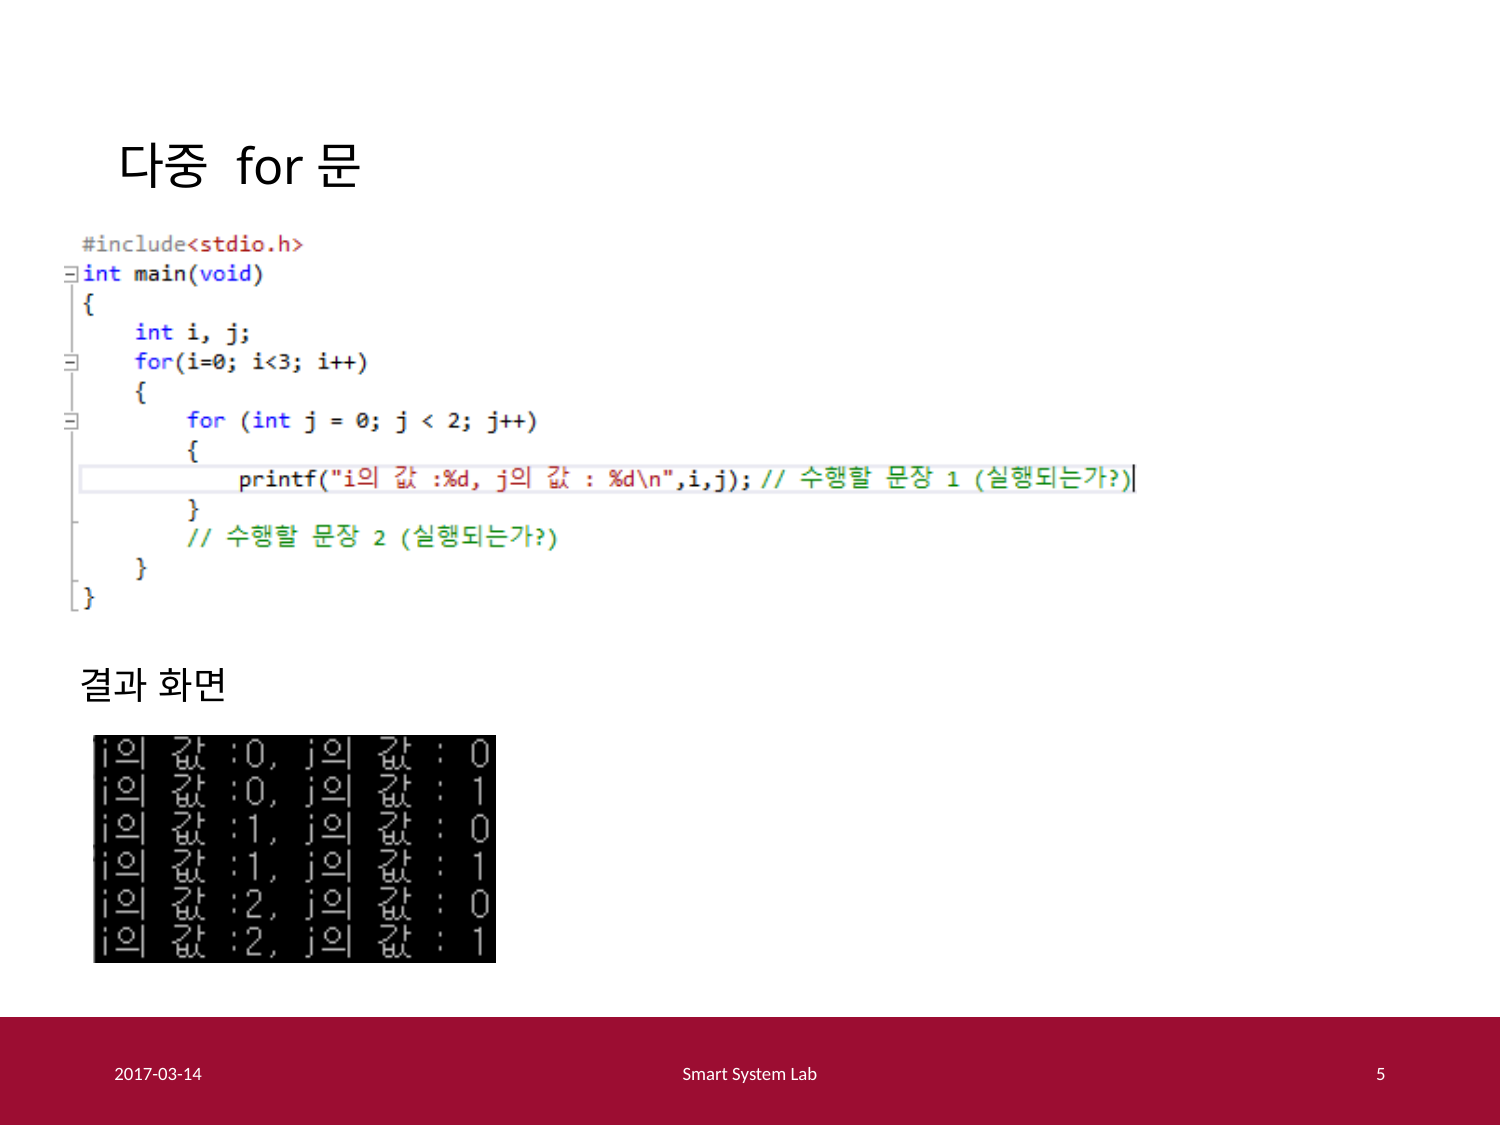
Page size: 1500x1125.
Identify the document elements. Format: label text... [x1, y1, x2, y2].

text_box 결과 화면 [64, 655, 369, 715]
picture [93, 734, 496, 963]
slide_number 5 [1059, 1042, 1397, 1103]
title 다중 for문 [103, 59, 1397, 278]
picture [64, 228, 1137, 619]
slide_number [103, 1042, 441, 1103]
